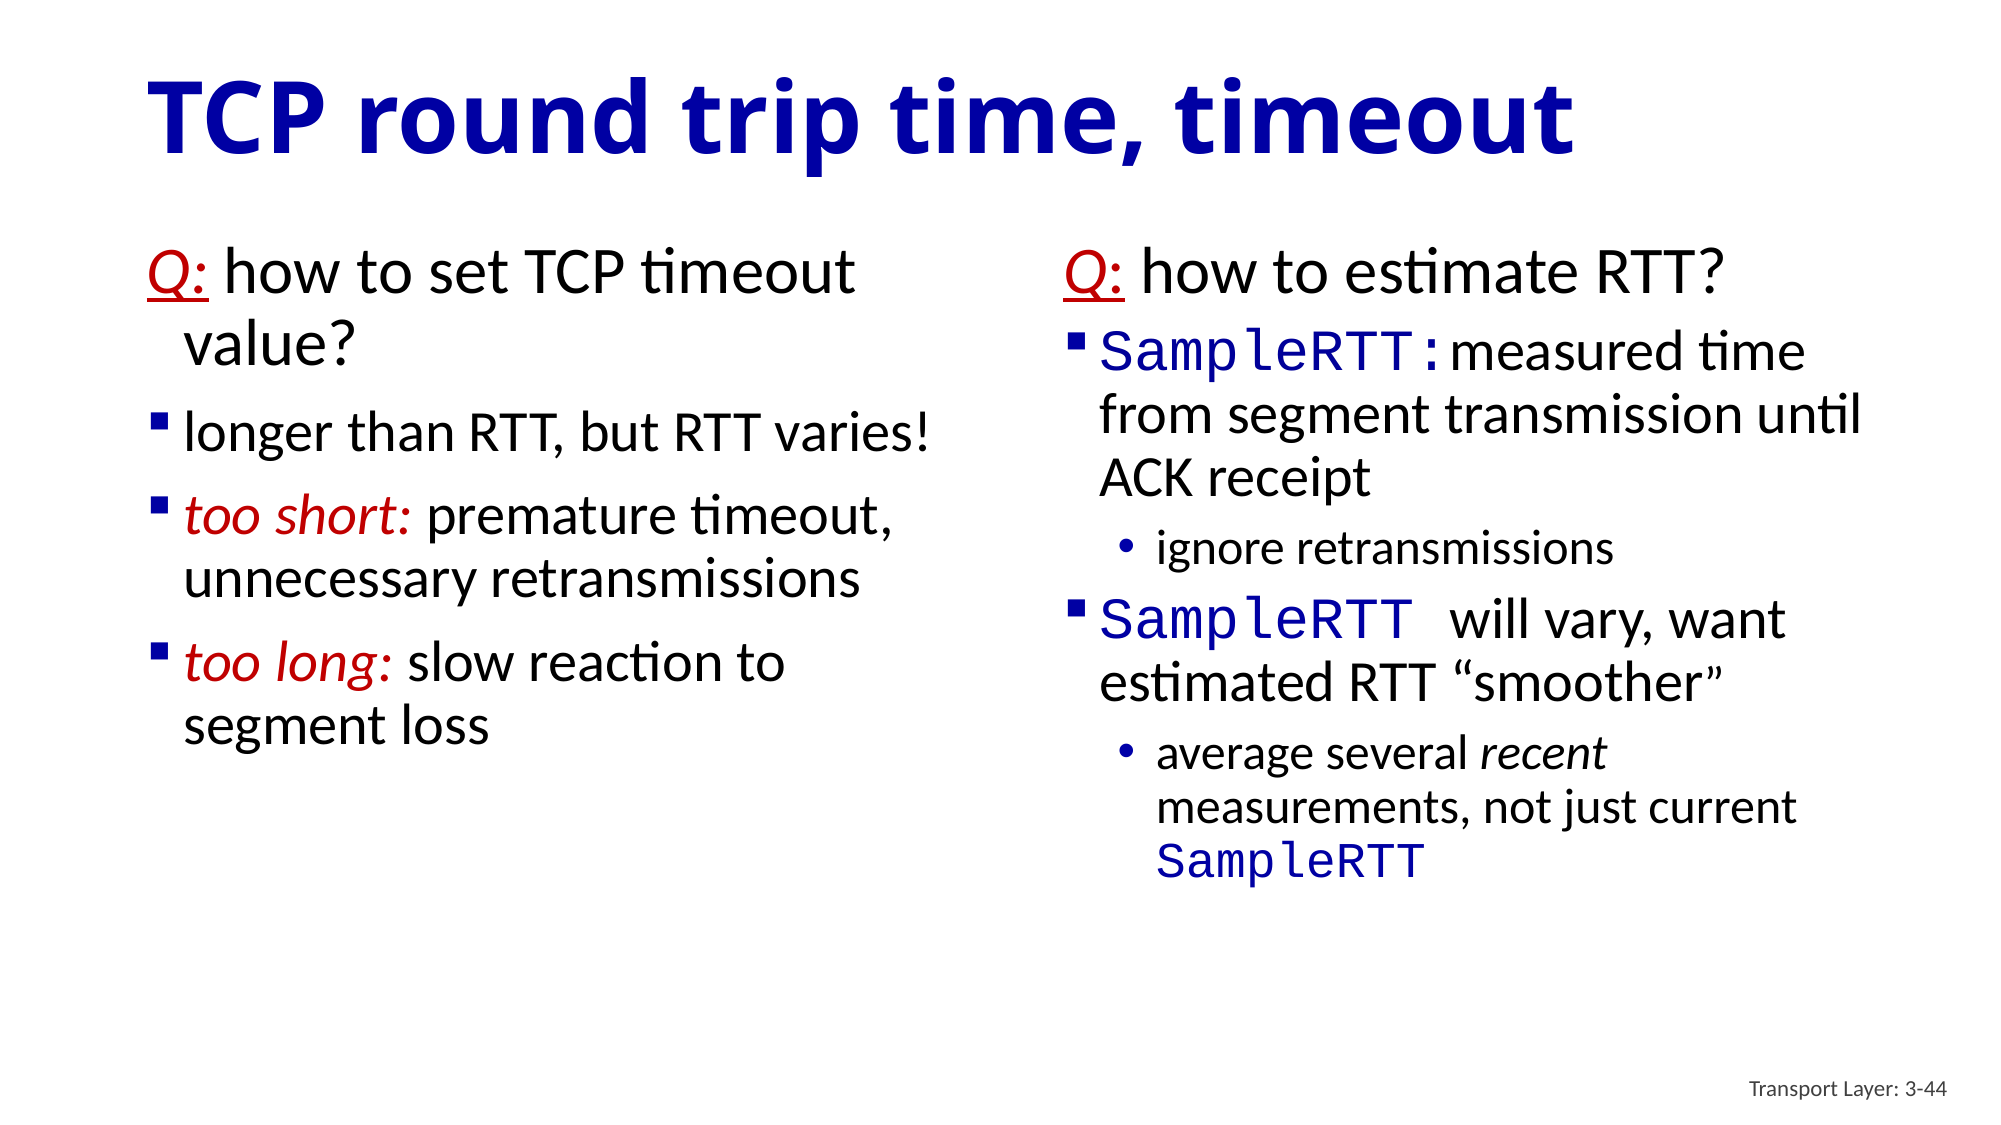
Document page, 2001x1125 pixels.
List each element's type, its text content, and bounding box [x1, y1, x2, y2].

text_box Q: how to set TCP timeout value? longer than RTT, but RTT varies! too short: premature timeout, unnecessary retransmissions too long: slow reaction to segment loss [110, 228, 966, 991]
title TCP round trip time, timeout [131, 47, 2000, 195]
text_box Q: how to estimate RTT? SampleRTT:measured time from segment transmission until ACK receipt ignore retransmissions SampleRTT will vary, want estimated RTT “smoother” average several recent measurements, not just current SampleRTT [1026, 228, 1940, 991]
slide_number Transport Layer: 3-44 [1512, 1056, 1963, 1117]
